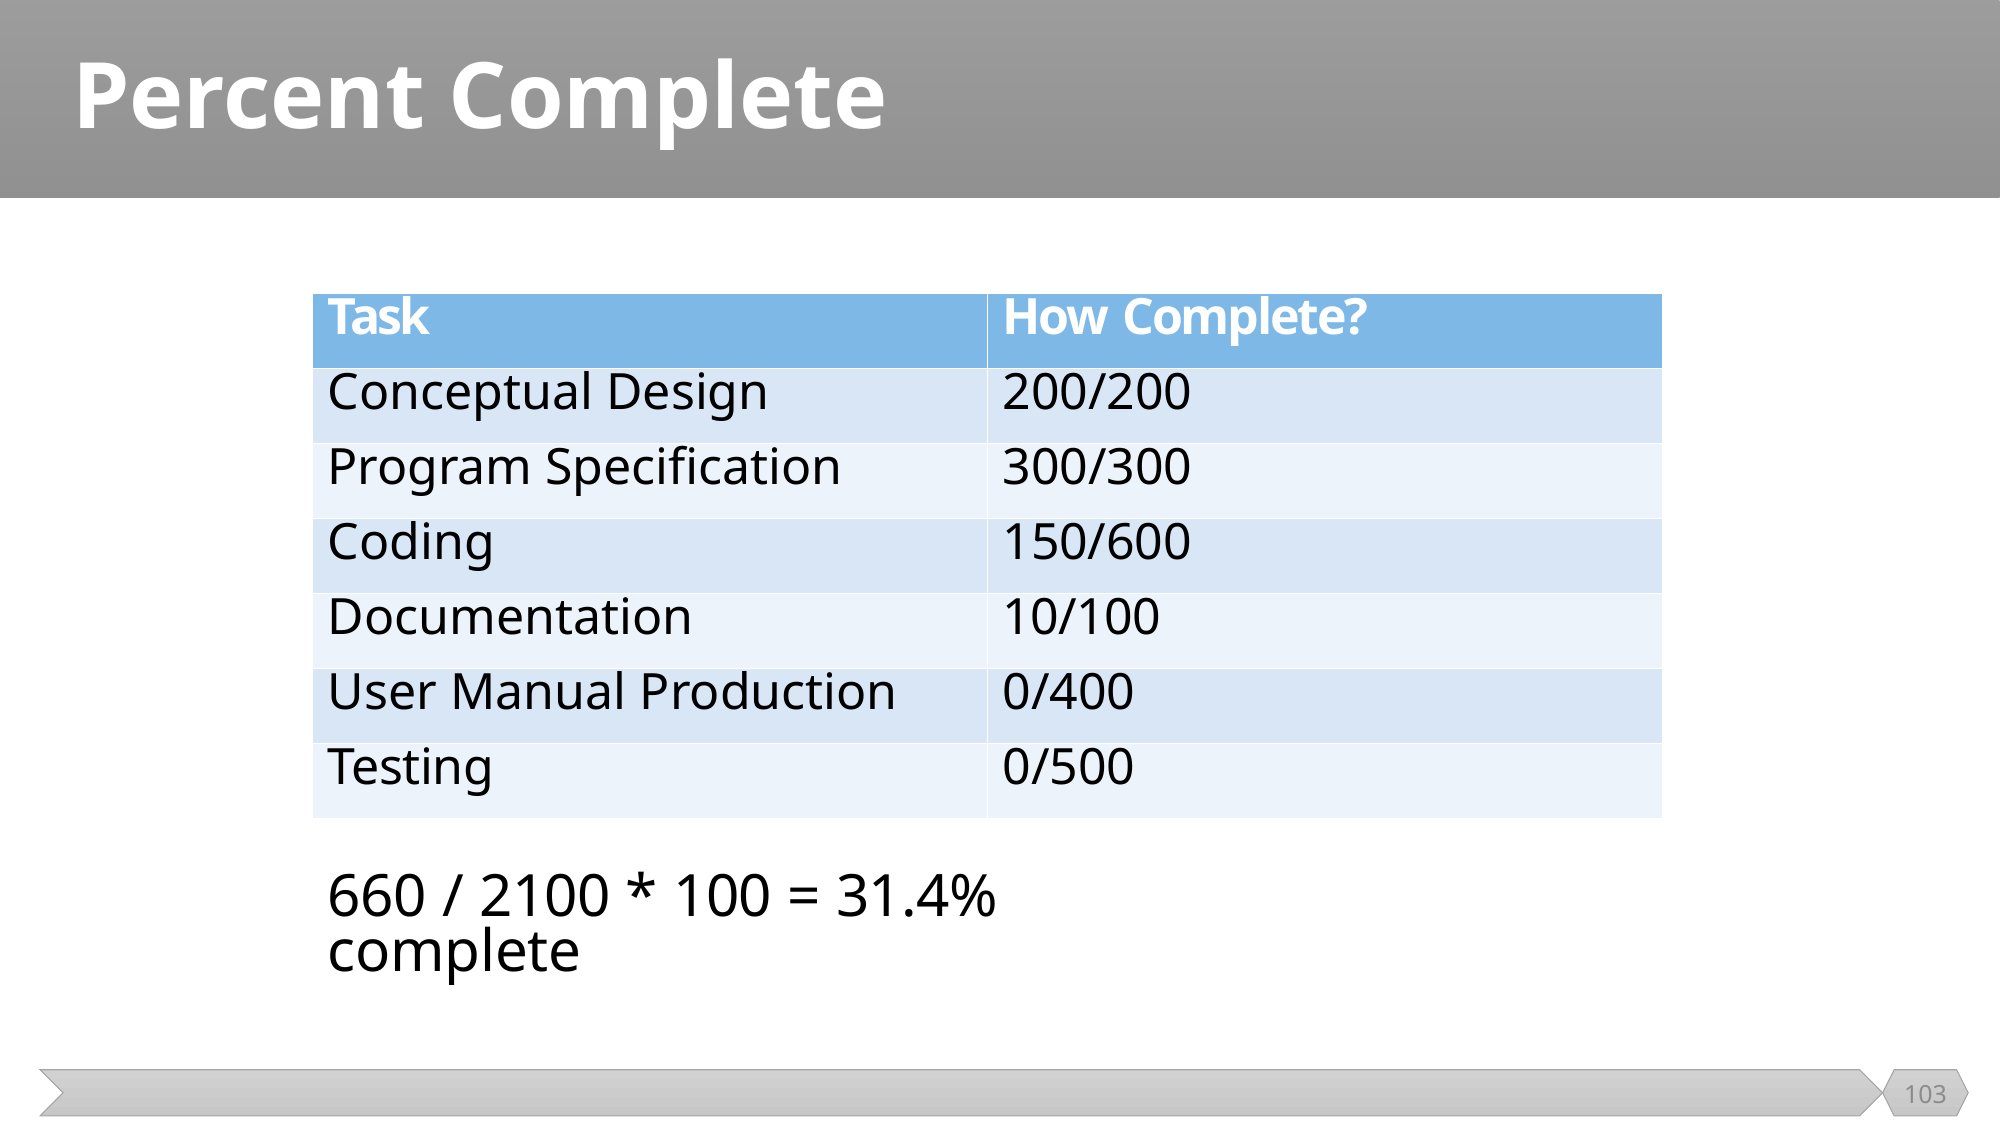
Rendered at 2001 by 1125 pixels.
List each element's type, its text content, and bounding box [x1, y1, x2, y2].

table_cell User Manual Production [313, 669, 987, 743]
table_cell 0/400 [988, 669, 1662, 743]
table_cell Program Specification [313, 444, 987, 518]
text_box 660 / 2100 * 100 = 31.4% complete [327, 872, 1233, 991]
table_cell 0/500 [988, 744, 1662, 818]
table_cell Testing [313, 744, 987, 818]
table_cell Conceptual Design [313, 369, 987, 443]
table_cell 300/300 [988, 444, 1662, 518]
title Percent Complete [56, 0, 1969, 199]
table_cell 10/100 [988, 594, 1662, 668]
table_cell 150/600 [988, 519, 1662, 593]
table_header How Complete? [988, 294, 1662, 368]
slide_number 103 [1882, 1065, 1969, 1125]
table_cell 200/200 [988, 369, 1662, 443]
table_cell Coding [313, 519, 987, 593]
table_cell Documentation [313, 594, 987, 668]
table_header Task [313, 294, 987, 368]
